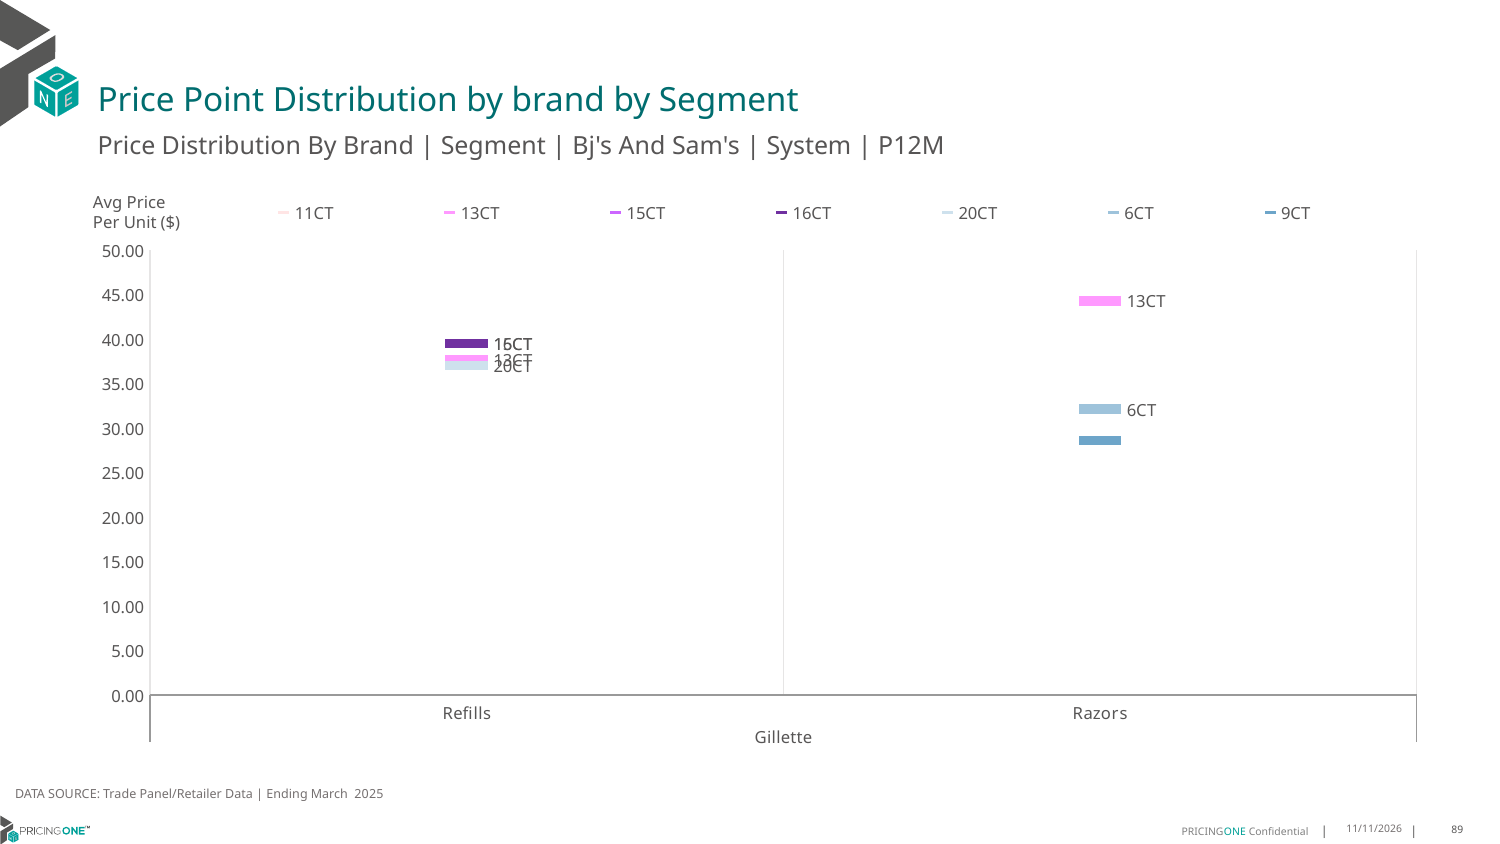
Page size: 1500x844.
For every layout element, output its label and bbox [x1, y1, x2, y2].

chart [88, 185, 1418, 776]
list [0, 776, 750, 814]
list [82, 127, 1418, 186]
title [82, 0, 1418, 127]
slide_number [1325, 815, 1479, 844]
